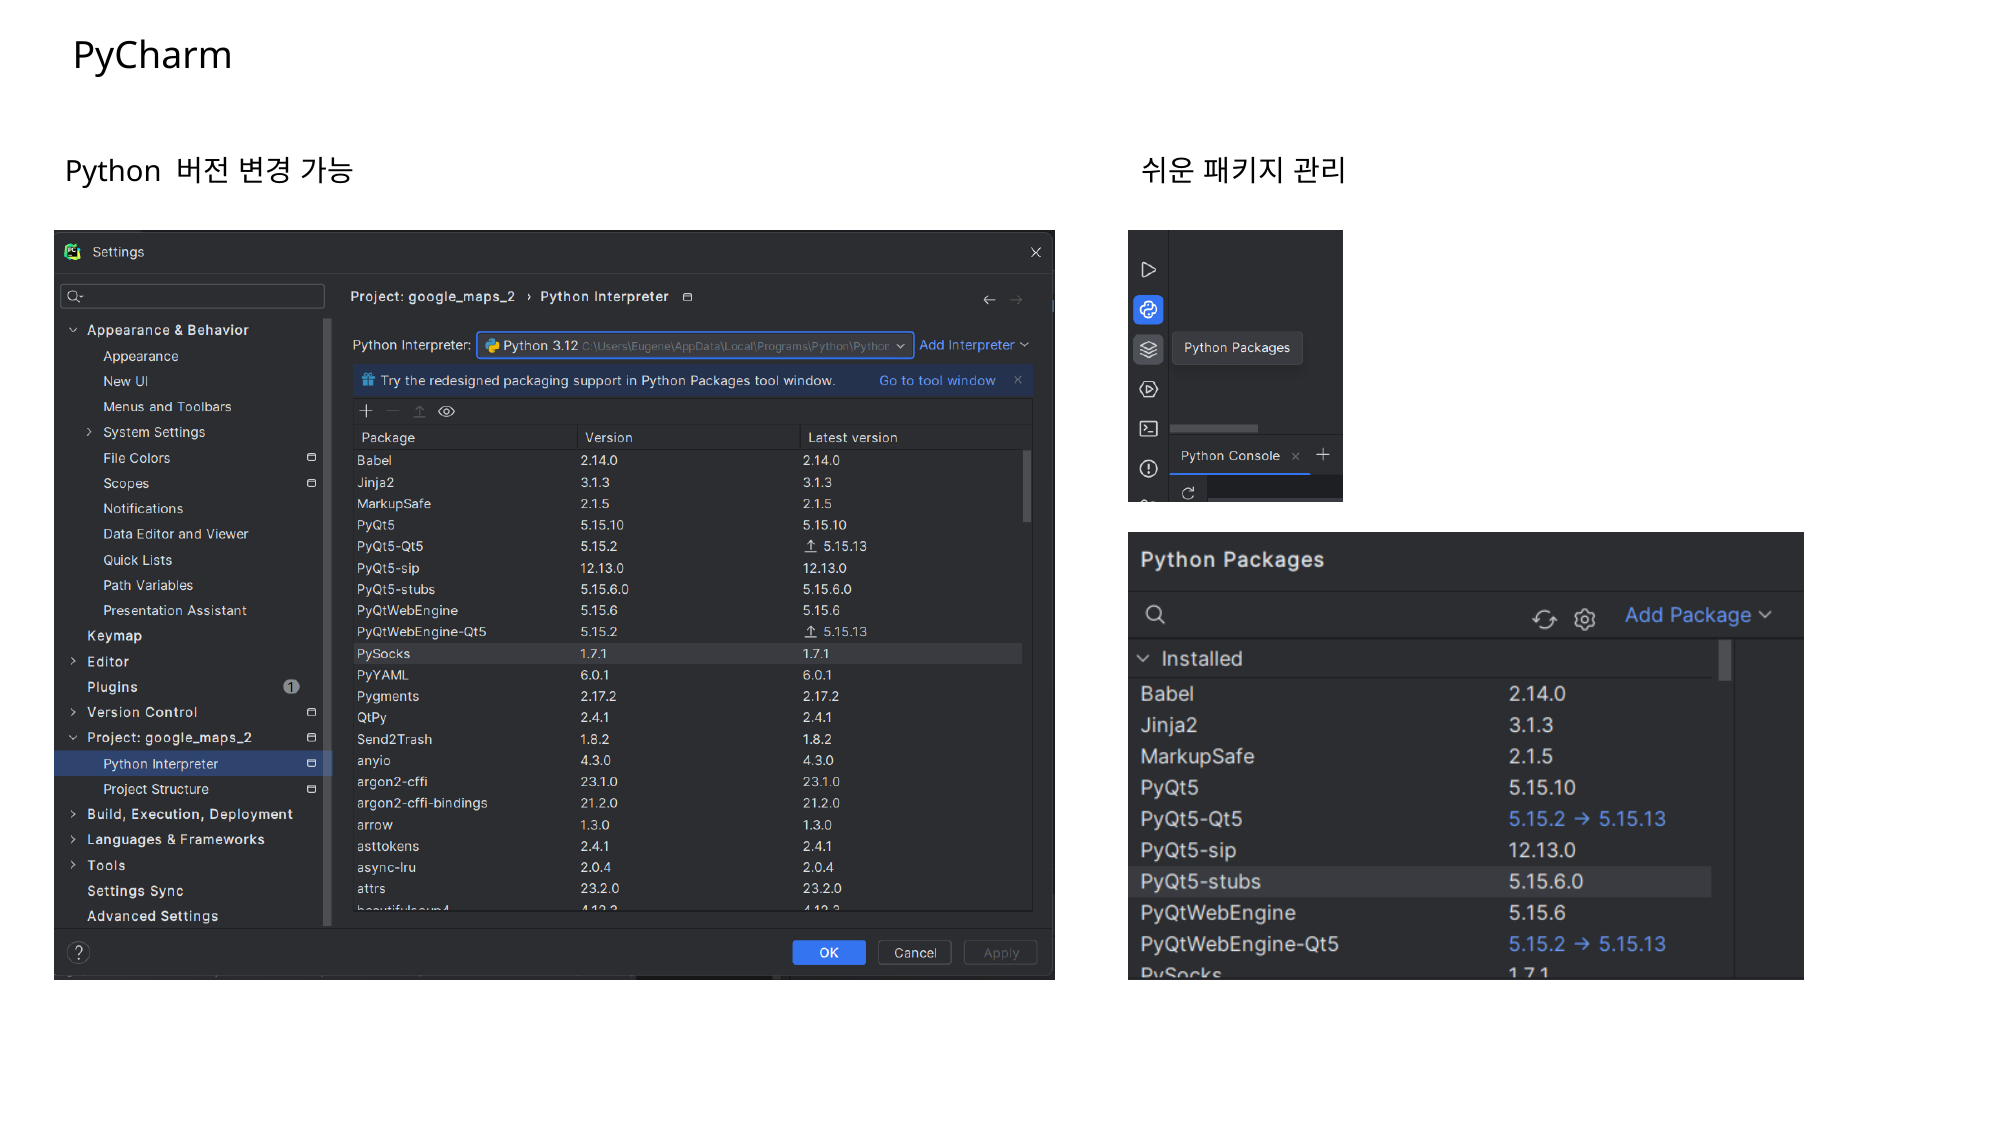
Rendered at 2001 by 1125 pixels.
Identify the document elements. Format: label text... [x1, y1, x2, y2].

text_box PyCharm [57, 23, 248, 84]
text_box Python 버전 변경 가능 [49, 145, 370, 195]
picture [53, 229, 1055, 981]
picture [1127, 229, 1343, 503]
text_box 쉬운 패키지 관리 [1127, 144, 1363, 195]
picture [1127, 531, 1804, 981]
